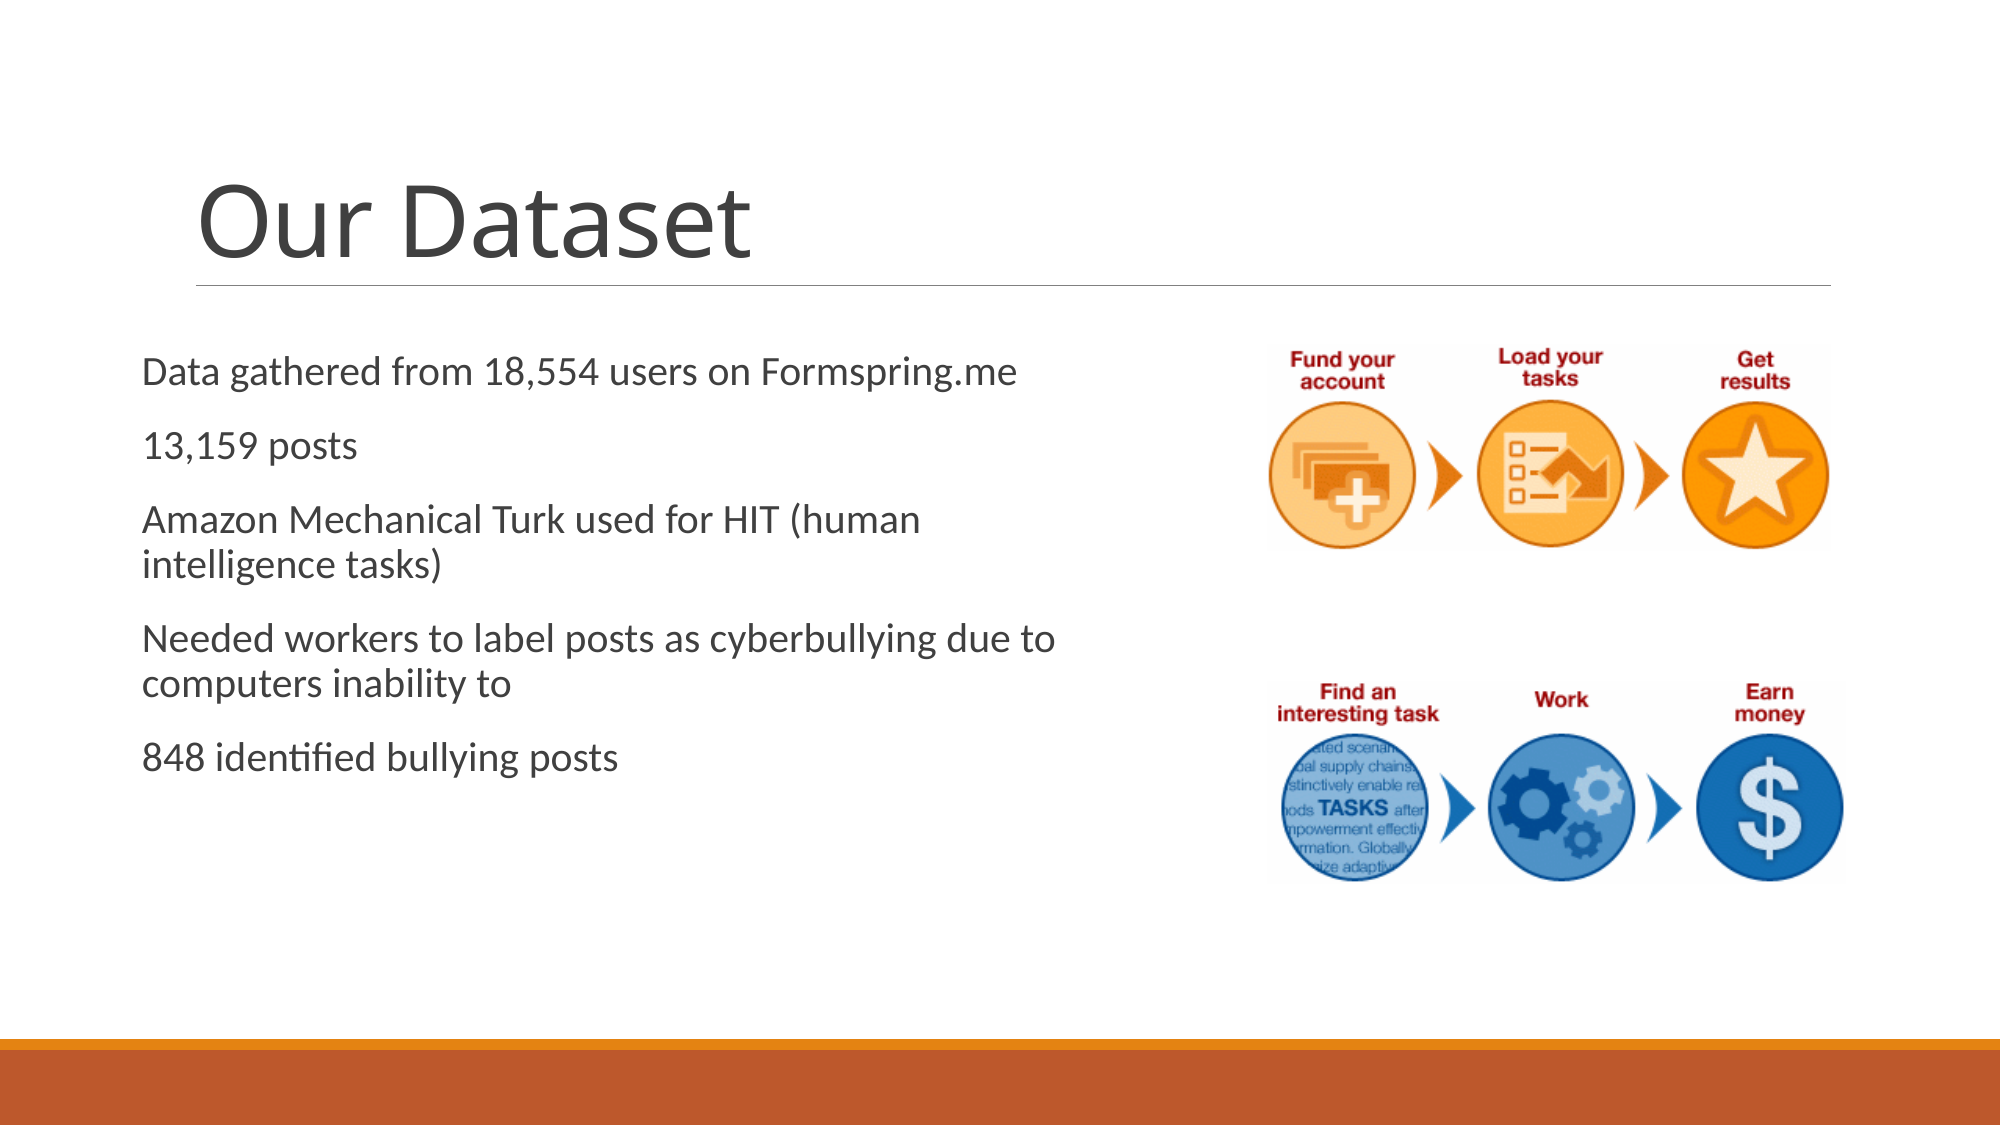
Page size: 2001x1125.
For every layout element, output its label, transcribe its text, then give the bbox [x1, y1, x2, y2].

title Our Dataset [180, 47, 1830, 285]
picture [1240, 330, 1856, 579]
list Data gathered from 18,554 users on Formspring.me 13,159 posts Amazon Mechanical Turk used for HIT (human intelligence tasks) Needed workers to label posts as cyberbullying due to computers inability to 848 identified bullying posts [126, 341, 1072, 1125]
picture [1240, 668, 1875, 914]
